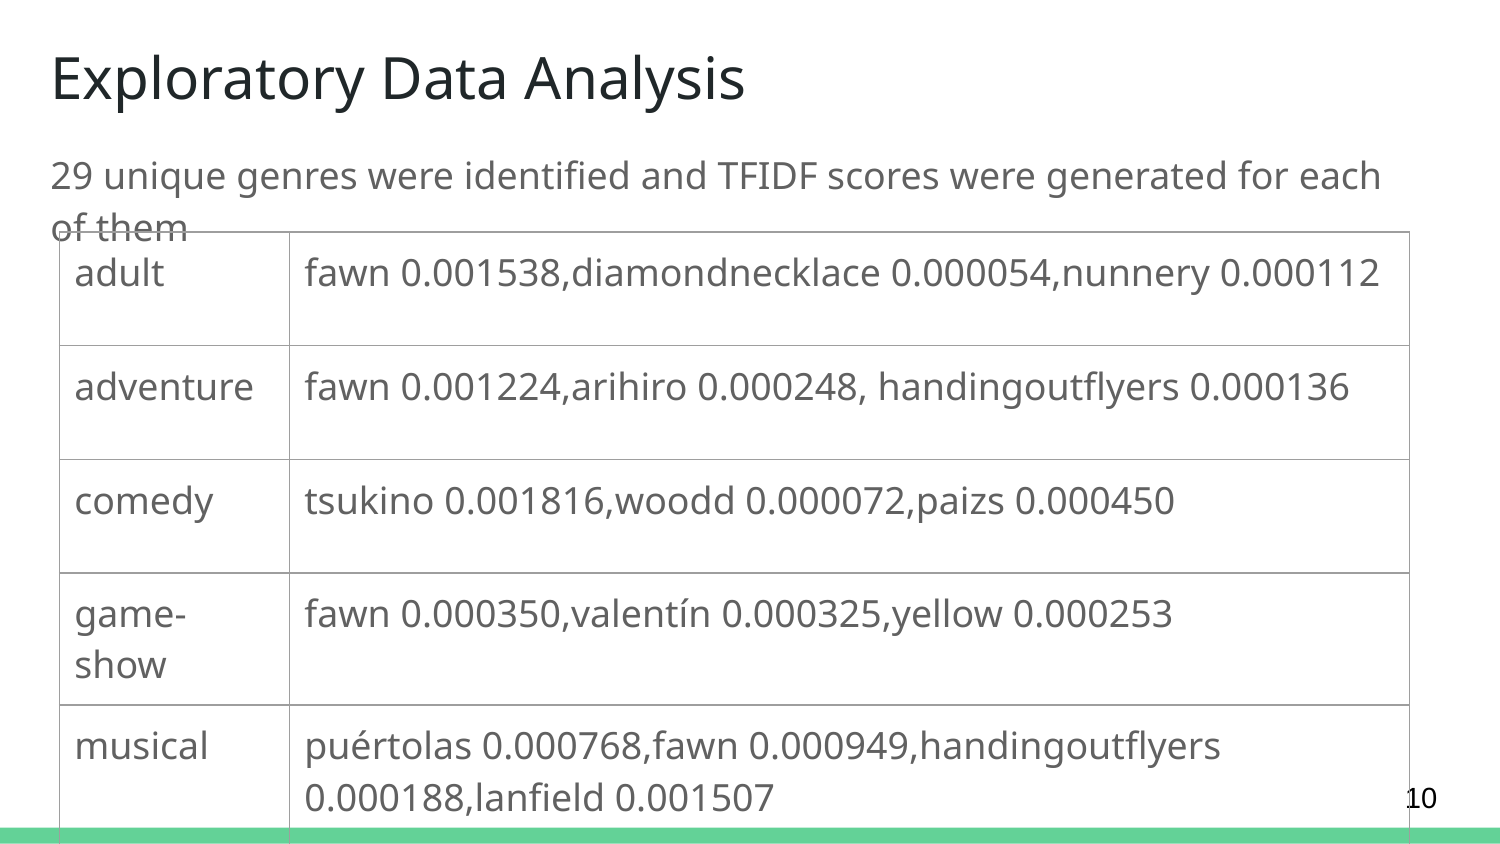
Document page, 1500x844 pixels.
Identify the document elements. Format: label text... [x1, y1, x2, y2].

table_cell musical [60, 706, 289, 844]
title Exploratory Data Analysis [35, 25, 1434, 120]
table_cell puértolas 0.000768,fawn 0.000949,handingoutflyers 0.000188,lanfield 0.001507 [290, 706, 1409, 844]
table_cell tsukino 0.001816,woodd 0.000072,paizs 0.000450 [290, 460, 1409, 572]
table_cell fawn 0.001224,arihiro 0.000248, handingoutflyers 0.000136 [290, 346, 1409, 459]
table_cell game-show [60, 574, 289, 704]
list 29 unique genres were identified and TFIDF scores were generated for each of them [35, 130, 1434, 692]
slide_number ‹#› [1410, 764, 1480, 830]
table_header fawn 0.001538,diamondnecklace 0.000054,nunnery 0.000112 [290, 233, 1409, 345]
table_cell adventure [60, 346, 289, 459]
table_header adult [60, 233, 289, 345]
table_cell comedy [60, 460, 289, 572]
table_cell fawn 0.000350,valentín 0.000325,yellow 0.000253 [290, 574, 1409, 704]
